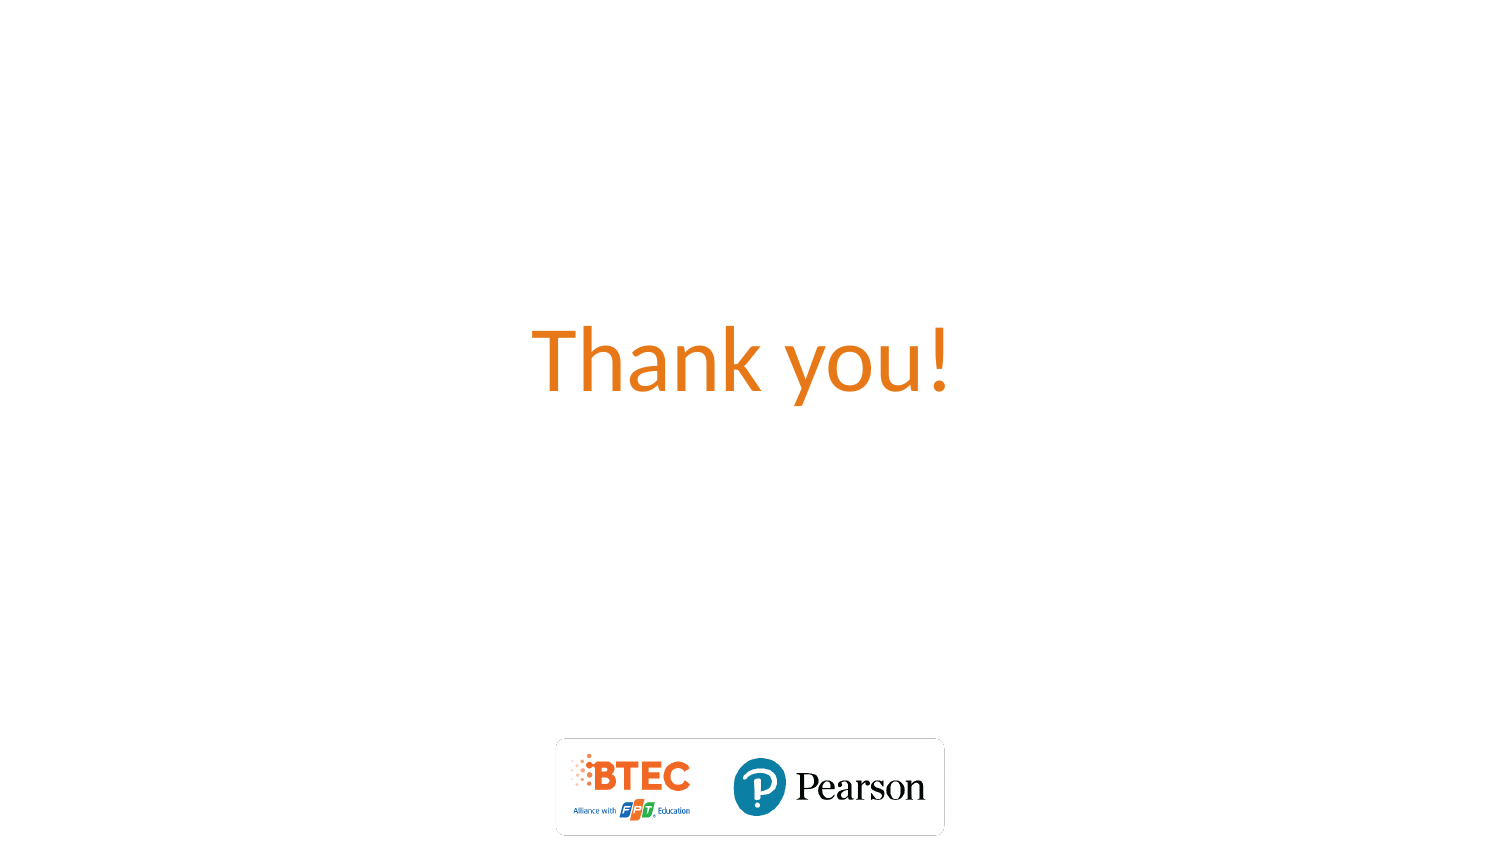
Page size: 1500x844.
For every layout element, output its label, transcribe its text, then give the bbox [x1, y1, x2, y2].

picture [547, 730, 953, 844]
list Thank you! [37, 290, 1450, 726]
